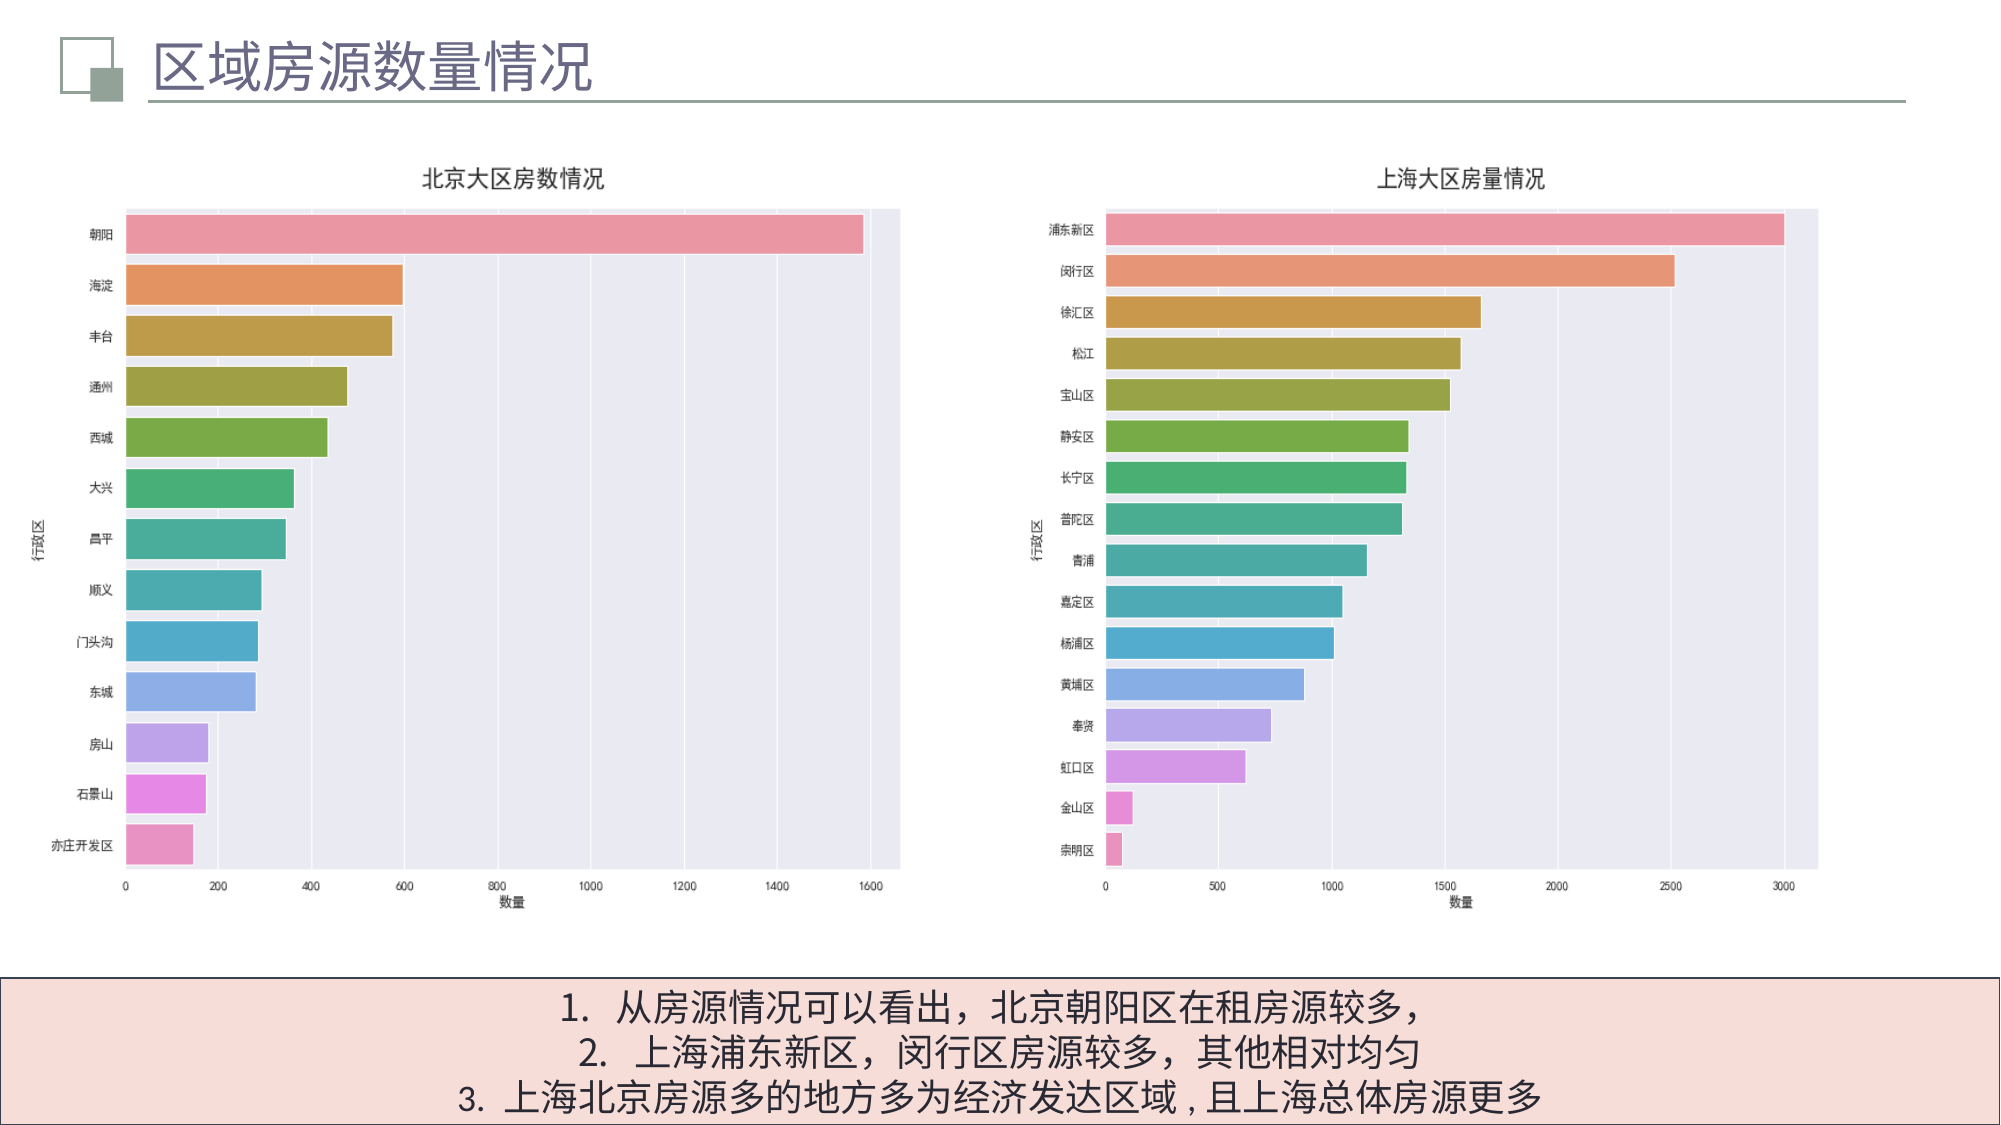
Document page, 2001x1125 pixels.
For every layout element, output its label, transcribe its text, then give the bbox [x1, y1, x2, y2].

picture [0, 103, 1910, 979]
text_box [61, 38, 123, 102]
text_box 从房源情况可以看出，北京朝阳区在租房源较多， 上海浦东新区，闵行区房源较多，其他相对均匀 3. 上海北京房源多的地方多为经济发达区域,且上海总体房源更多 [0, 977, 2000, 1125]
text_box 区域房源数量情况 [141, 41, 732, 98]
